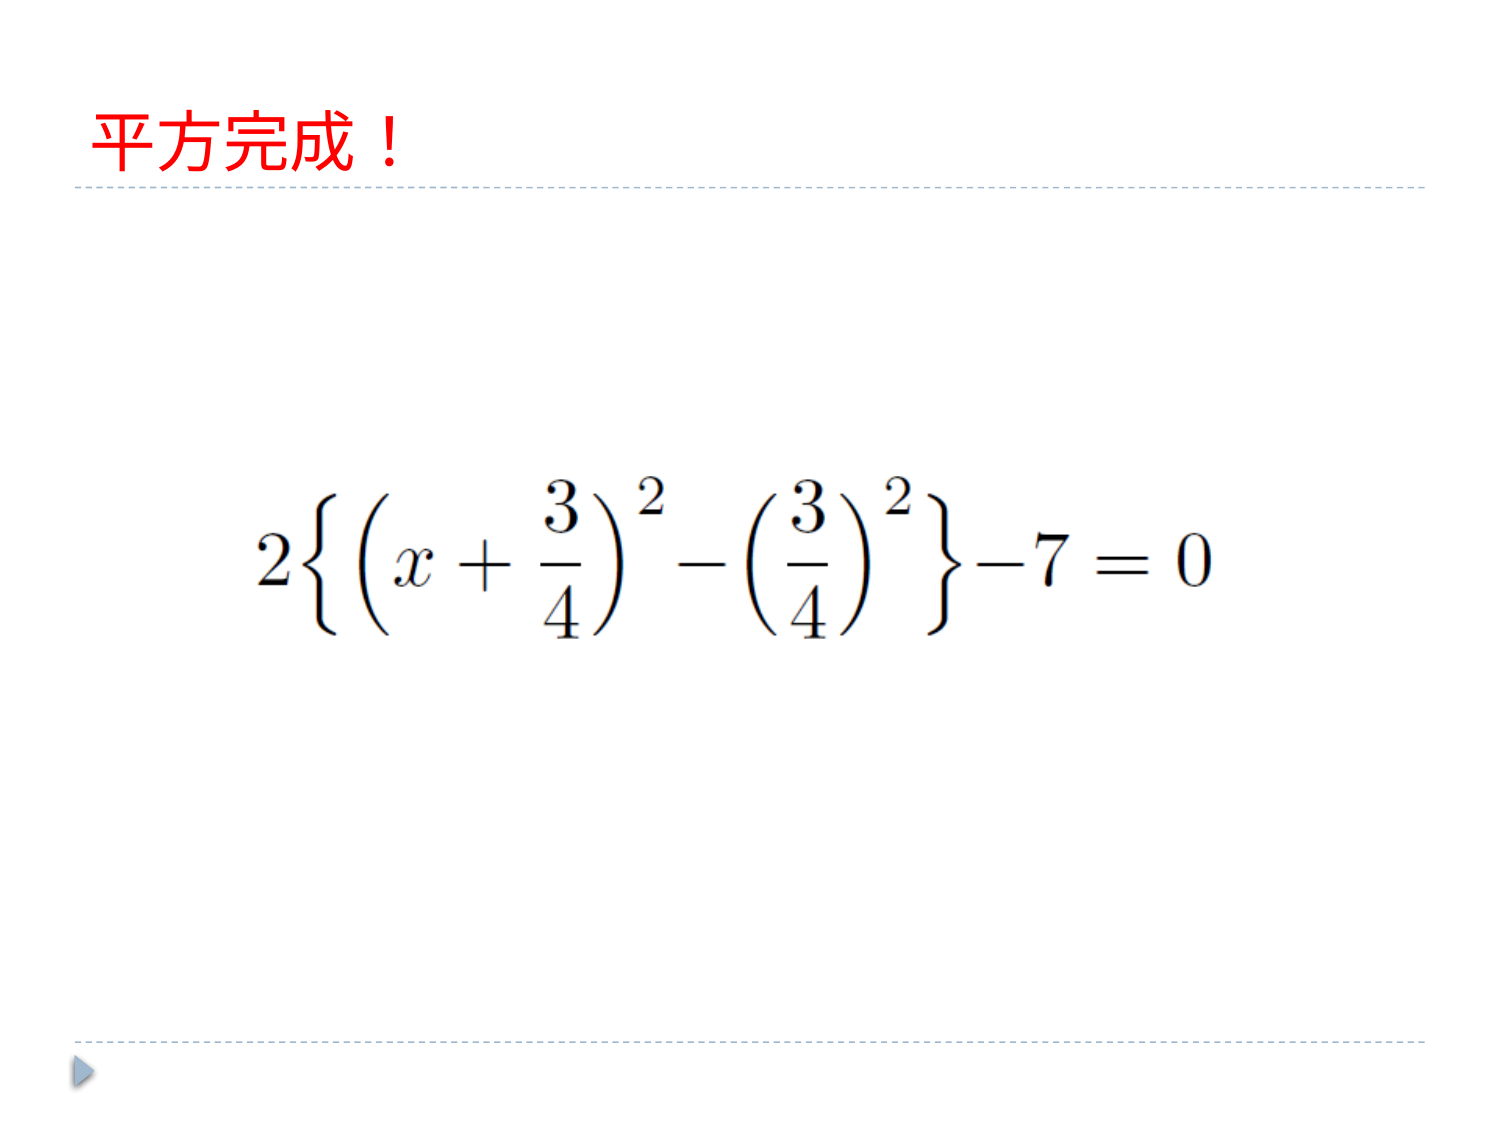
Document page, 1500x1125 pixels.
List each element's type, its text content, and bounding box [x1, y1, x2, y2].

title 平方完成！ [75, 37, 1425, 188]
picture [213, 464, 1287, 661]
